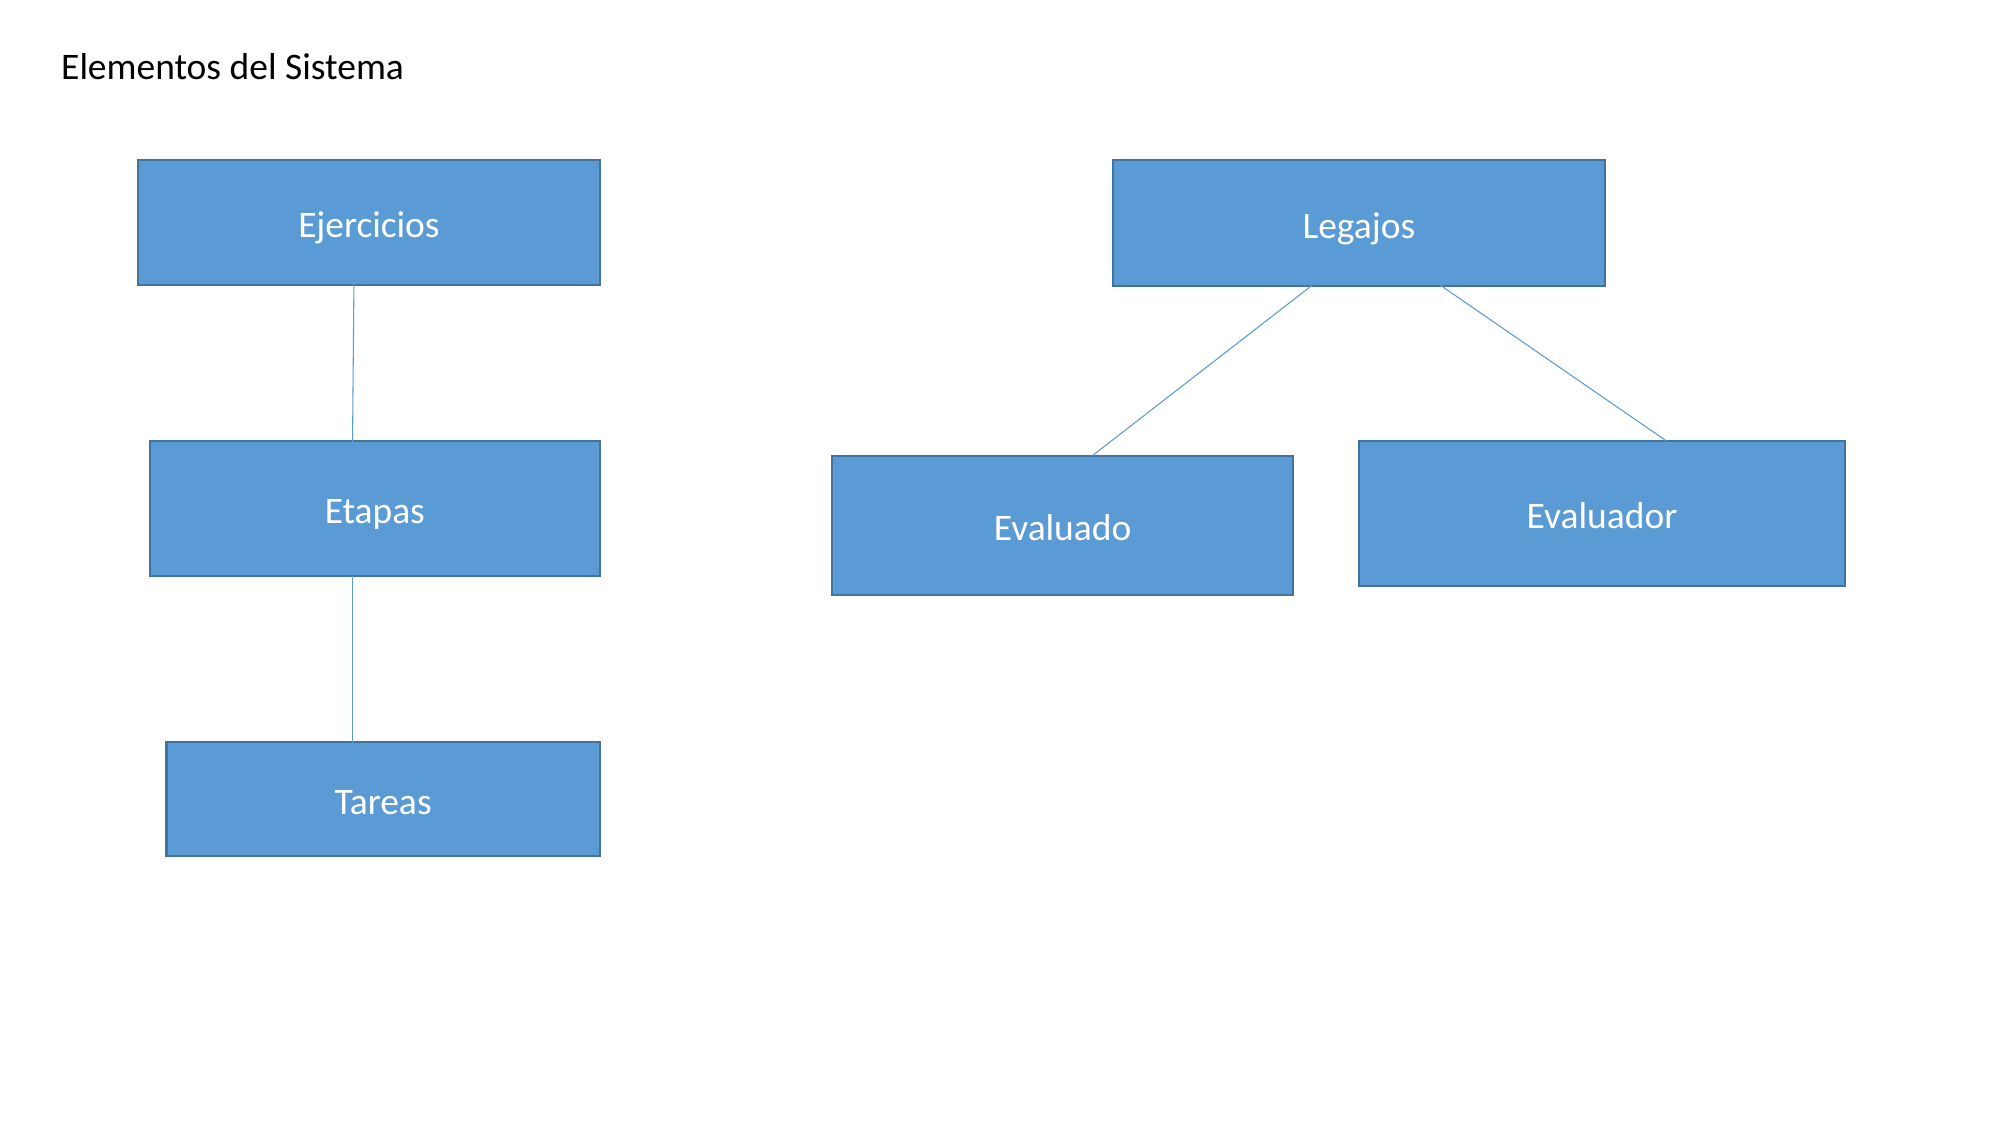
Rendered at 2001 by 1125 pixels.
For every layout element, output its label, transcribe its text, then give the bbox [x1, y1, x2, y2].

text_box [1091, 284, 1313, 456]
text_box Ejercicios [137, 159, 601, 286]
text_box Etapas [149, 440, 601, 577]
text_box Tareas [165, 741, 601, 857]
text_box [1439, 284, 1667, 441]
text_box Elementos del Sistema [46, 34, 1161, 95]
text_box Evaluador [1358, 440, 1846, 587]
text_box Evaluado [831, 455, 1294, 596]
text_box Legajos [1112, 159, 1606, 287]
